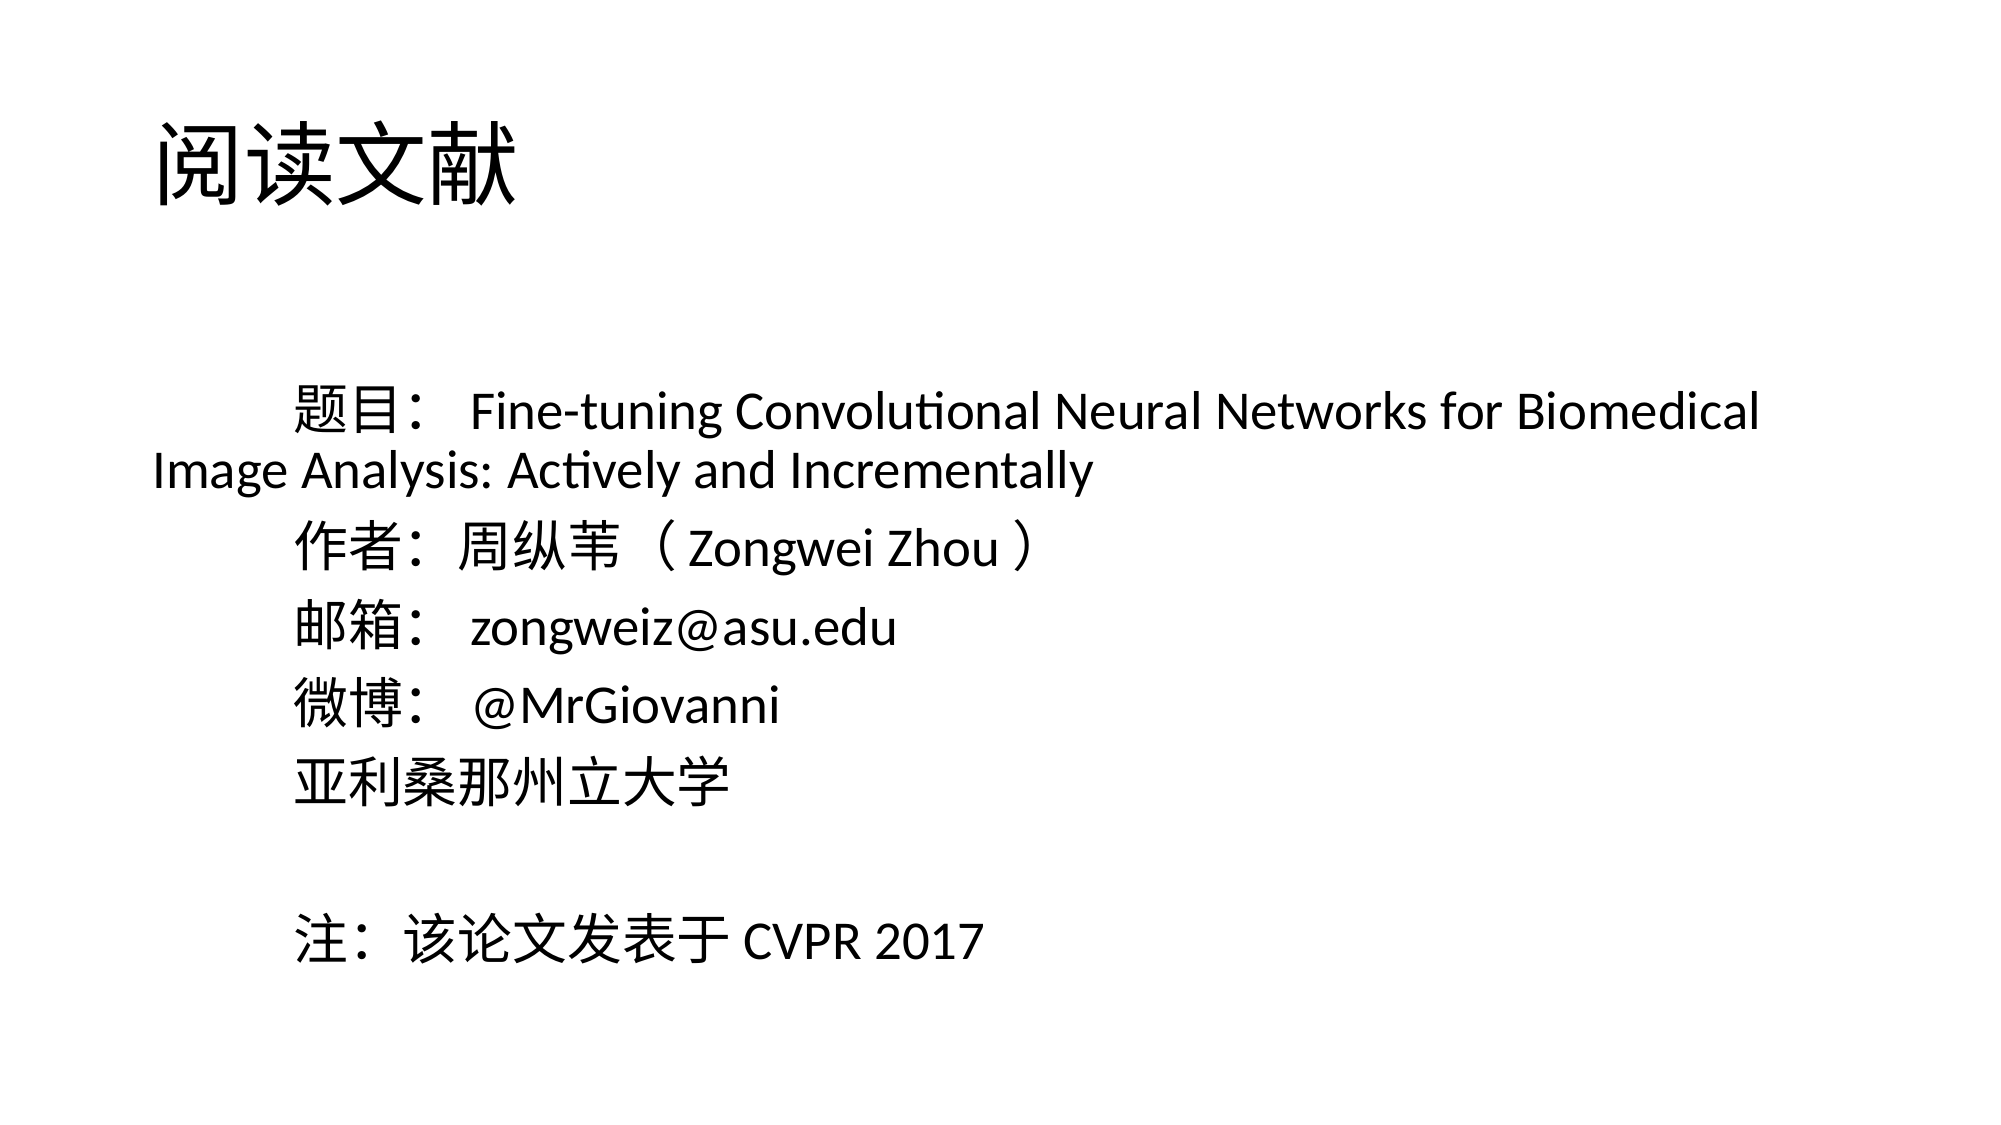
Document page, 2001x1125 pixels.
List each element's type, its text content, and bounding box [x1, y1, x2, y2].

list 题目：Fine-tuning Convolutional Neural Networks for Biomedical Image Analysis: Actively and Incrementally 作者：周纵苇（Zongwei Zhou） 邮箱：zongweiz@asu.edu 微博：@MrGiovanni 亚利桑那州立大学 注：该论文发表于CVPR 2017 [137, 296, 1813, 986]
title 阅读文献 [137, 59, 1863, 278]
